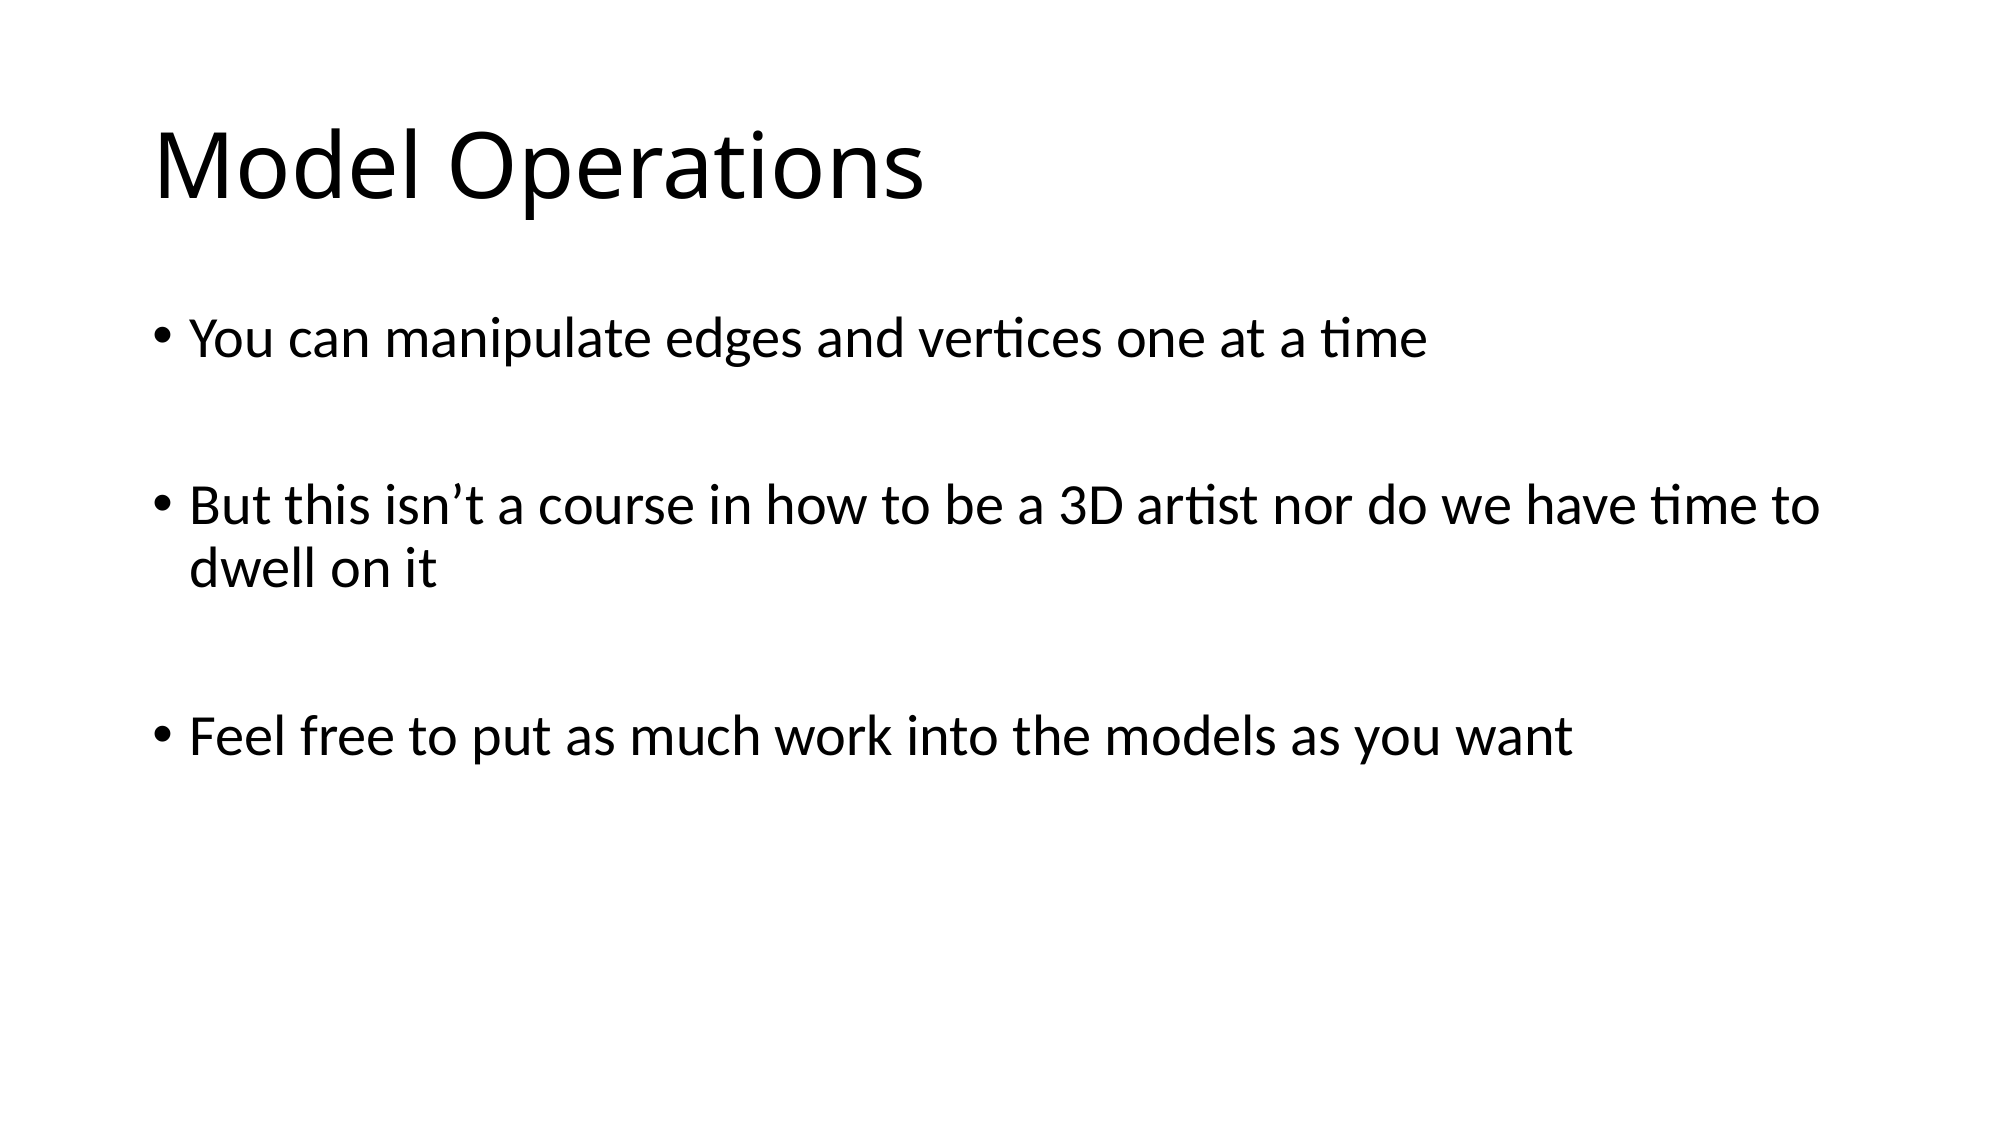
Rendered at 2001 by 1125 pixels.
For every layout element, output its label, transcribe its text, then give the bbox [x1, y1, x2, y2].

list You can manipulate edges and vertices one at a time But this isn’t a course in how to be a 3D artist nor do we have time to dwell on it Feel free to put as much work into the models as you want [137, 299, 1863, 1014]
title Model Operations [137, 59, 1863, 278]
